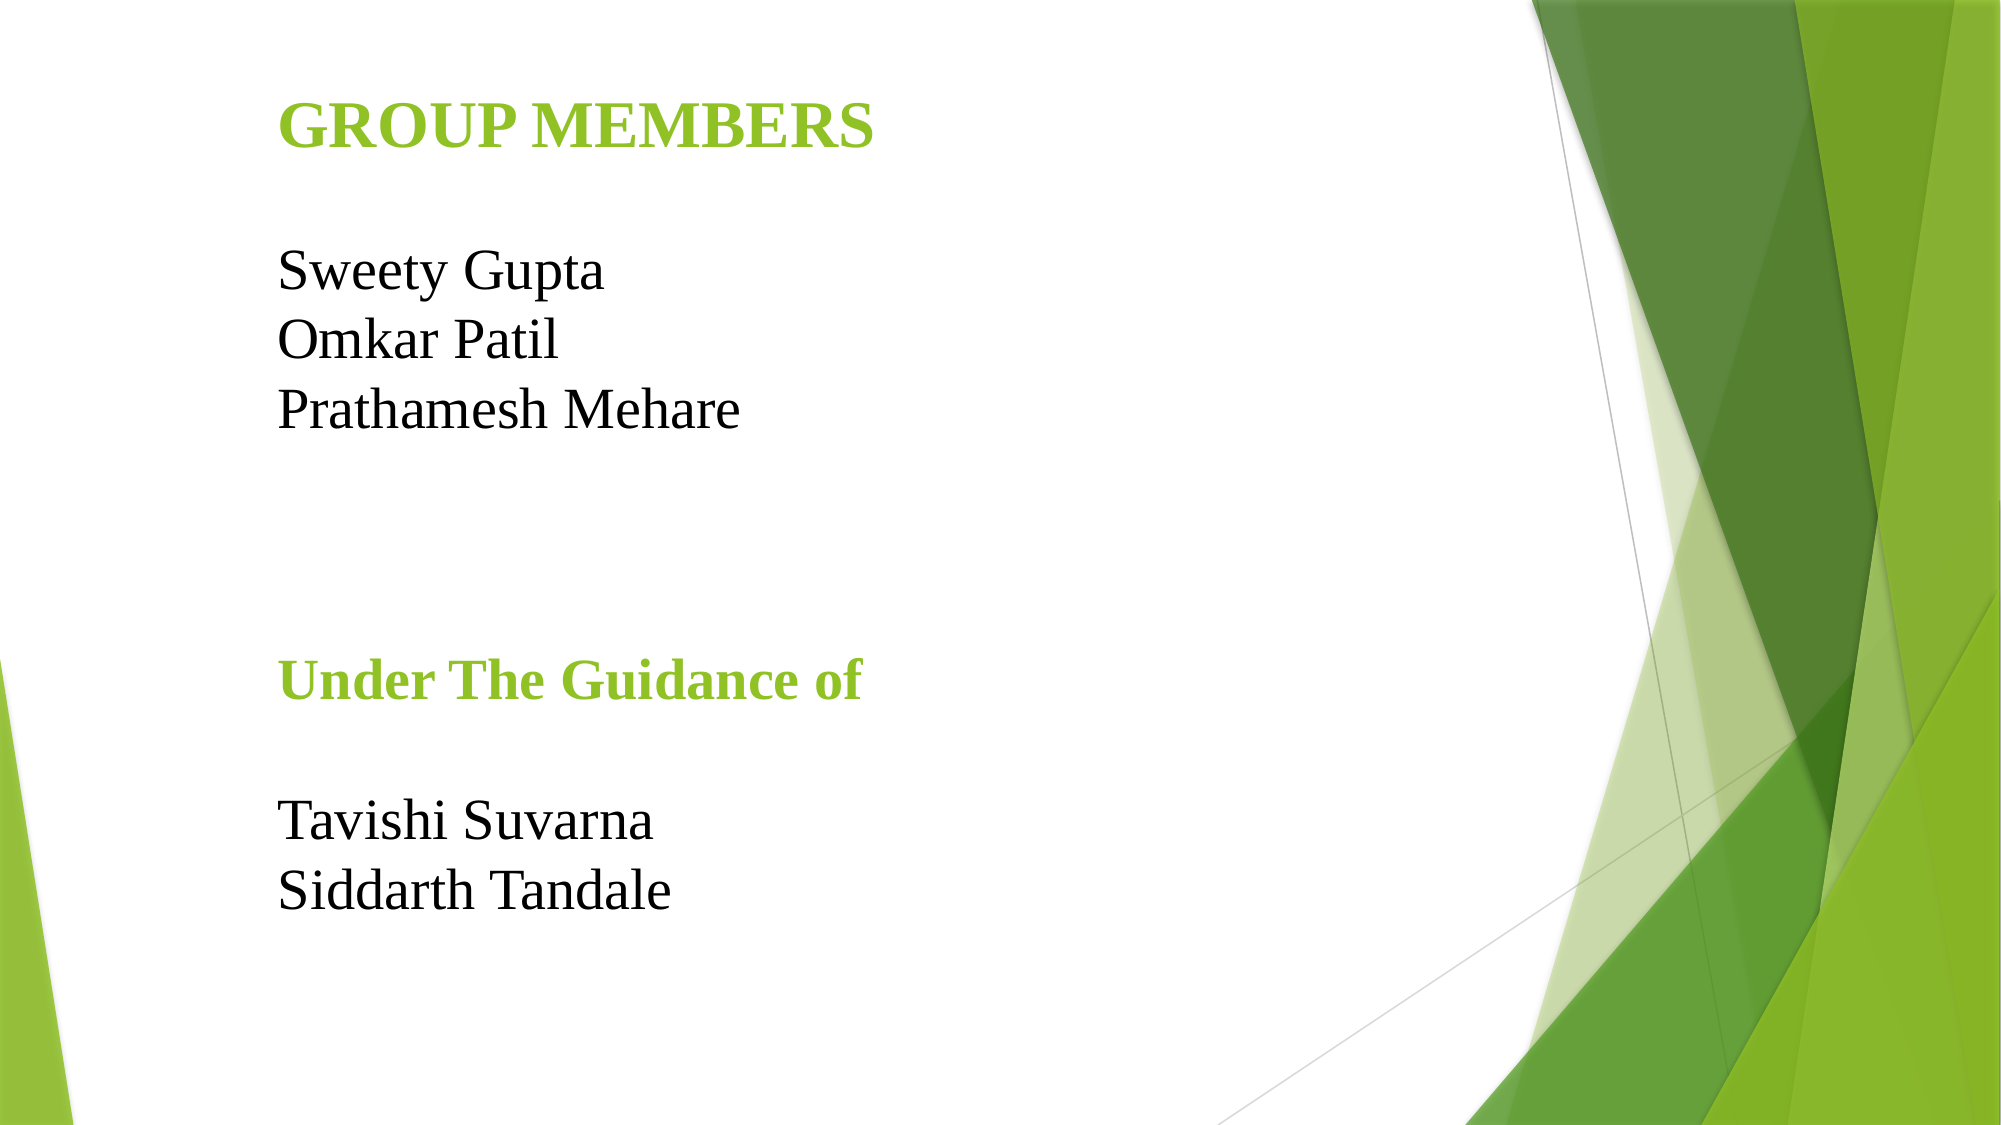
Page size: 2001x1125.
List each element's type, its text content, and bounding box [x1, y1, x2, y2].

text_box GROUP MEMBERS Sweety Gupta Omkar Patil Prathamesh Mehare [262, 73, 892, 518]
text_box Under The Guidance of Tavishi Suvarna Siddarth Tandale [262, 634, 879, 1069]
